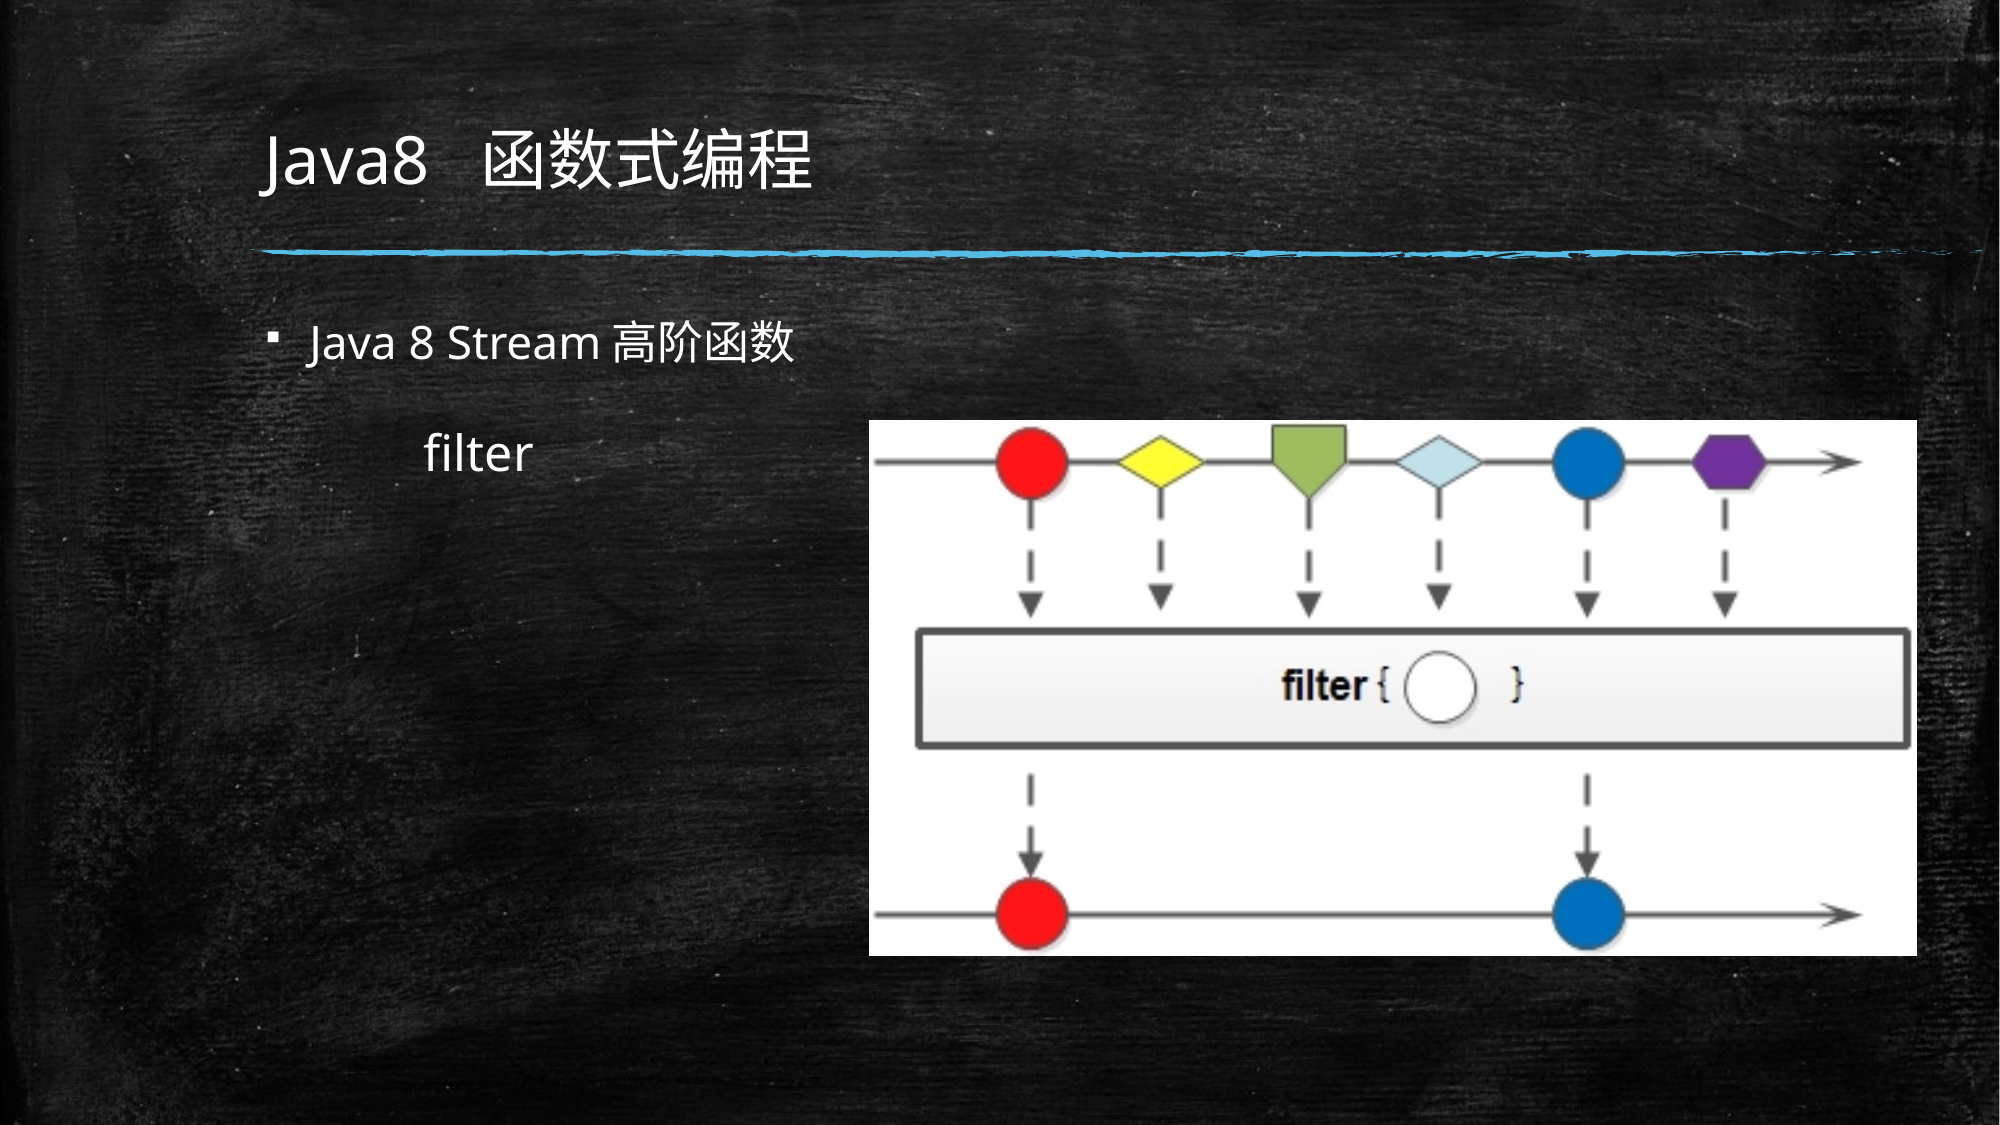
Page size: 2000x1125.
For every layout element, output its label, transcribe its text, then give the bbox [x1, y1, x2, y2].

title Java8 函数式编程 [249, 38, 1750, 207]
text_box filter [409, 421, 782, 490]
picture [869, 420, 1917, 956]
text_box [810, 312, 1792, 437]
list Java 8 Stream高阶函数 [249, 312, 810, 421]
